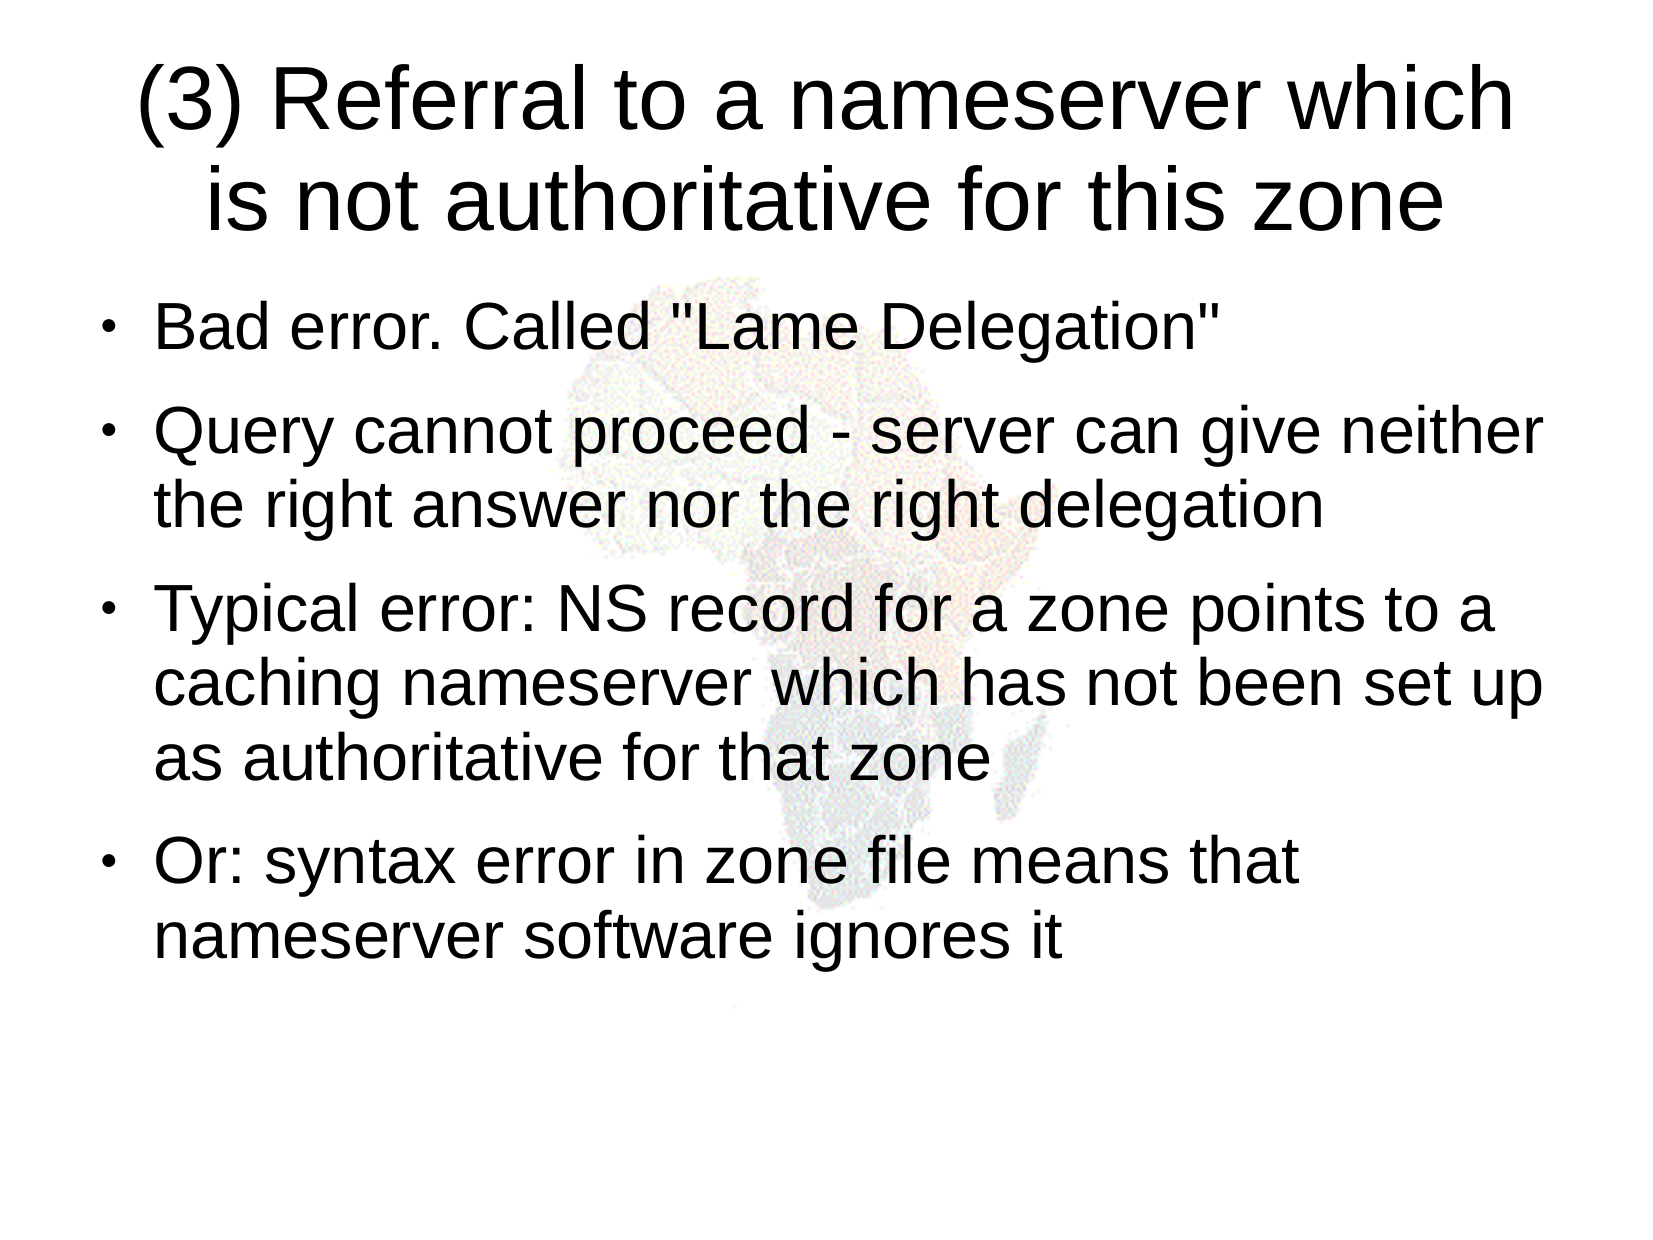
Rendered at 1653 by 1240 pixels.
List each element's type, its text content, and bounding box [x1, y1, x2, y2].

picture [48, 40, 1599, 1201]
list Bad error. Called "Lame Delegation" Query cannot proceed - server can give neither the right answer nor the right delegation Typical error: NS record for a zone points to a caching nameserver which has not been set up as authoritative for that zone Or: syntax error in zone file means that nameserver software ignores it [82, 290, 1571, 1109]
title (3) Referral to a nameserver which is not authoritative for this zone [121, 1, 1534, 290]
